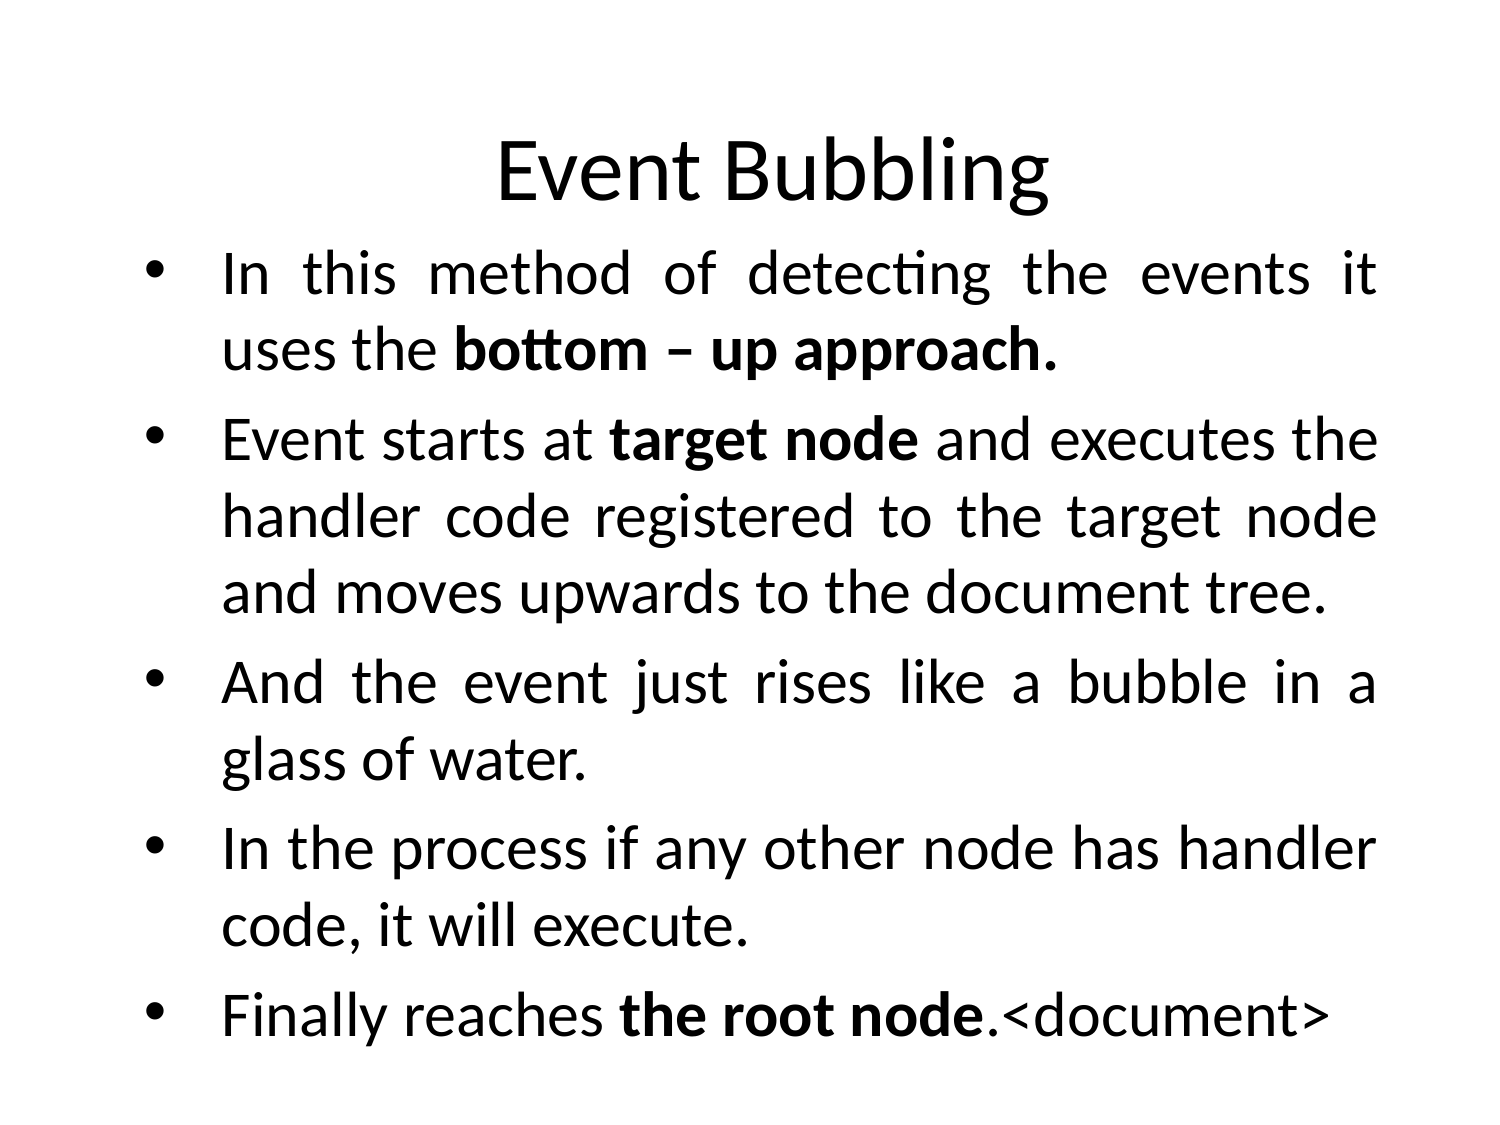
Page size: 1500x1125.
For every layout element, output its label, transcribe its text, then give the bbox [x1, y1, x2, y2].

subtitle In this method of detecting the events it uses the bottom – up approach. Event starts at target node and executes the handler code registered to the target node and moves upwards to the document tree. And the event just rises like a bubble in a glass of water. In the process if any other node has handler code, it will execute. Finally reaches the root node.<document> [128, 222, 1395, 1090]
title Event Bubbling [135, 42, 1411, 284]
